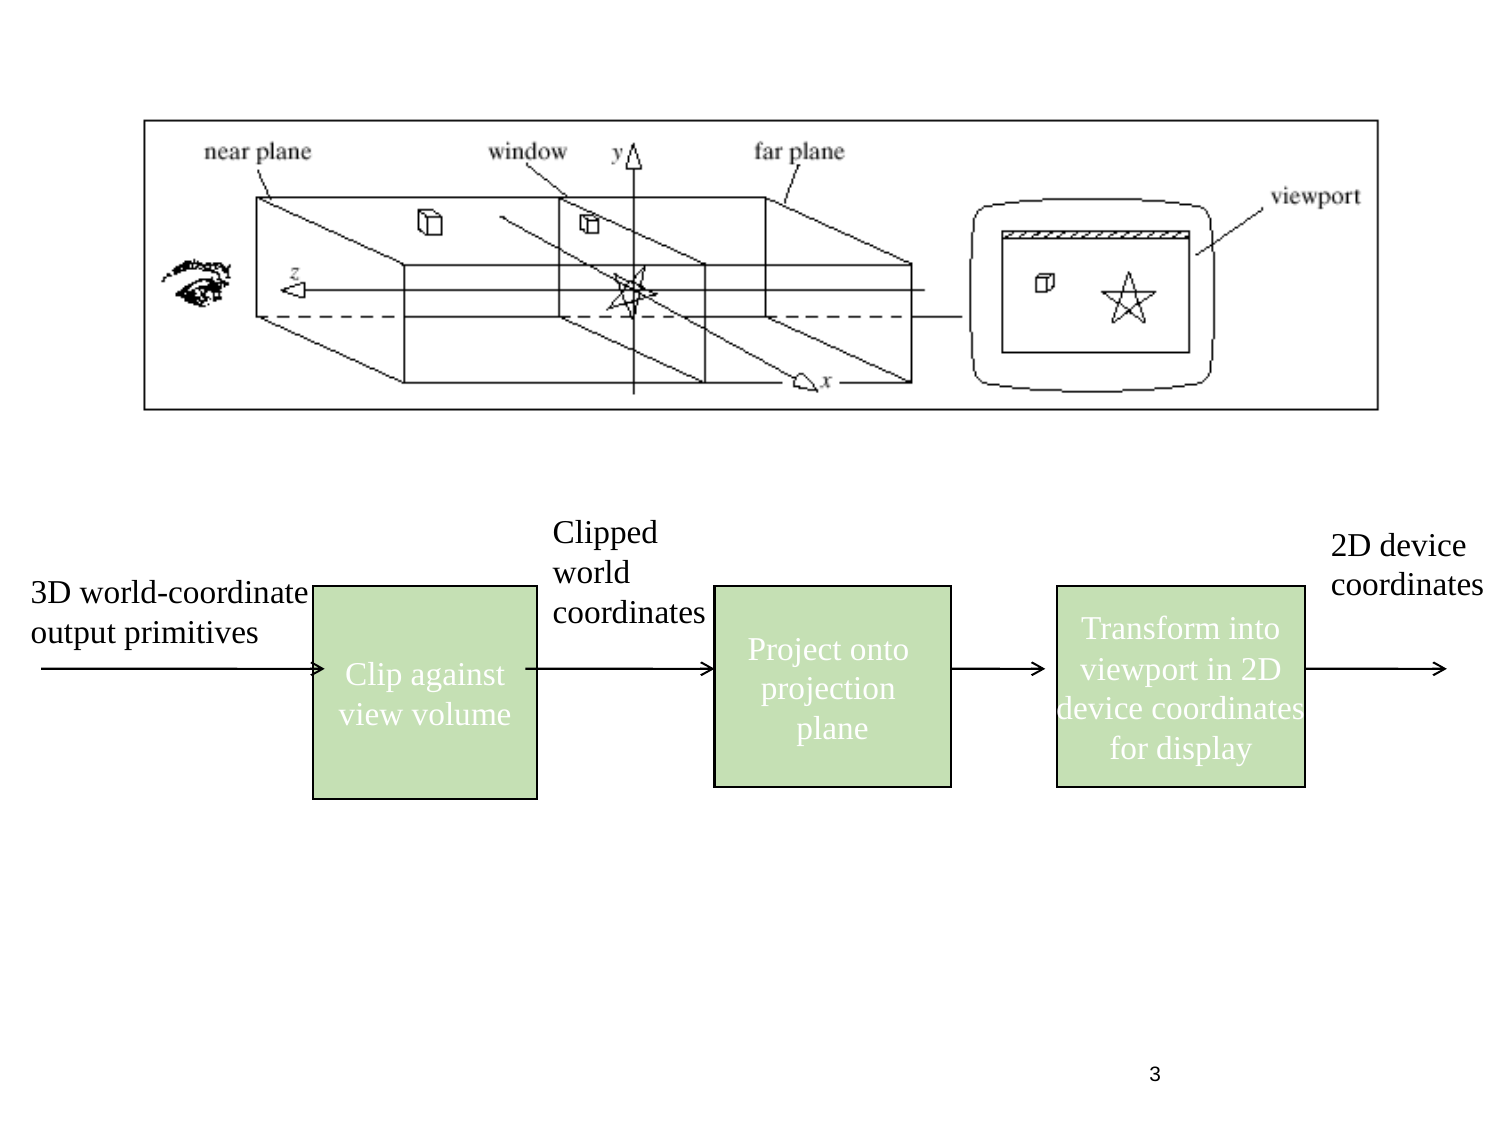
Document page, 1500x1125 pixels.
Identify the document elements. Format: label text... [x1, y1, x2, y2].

text_box 2D device coordinates [1315, 515, 1500, 610]
text_box Project onto projection plane [714, 586, 951, 787]
text_box 3D world-coordinate output primitives [15, 562, 325, 657]
slide_number 3 [1059, 1042, 1397, 1103]
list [135, 113, 1388, 418]
text_box Clipped world coordinates [537, 503, 722, 638]
text_box [41, 661, 325, 677]
text_box [1306, 661, 1447, 677]
text_box Transform into viewport in 2D device coordinates for display [1056, 586, 1306, 787]
text_box Clip against view volume [312, 586, 538, 799]
